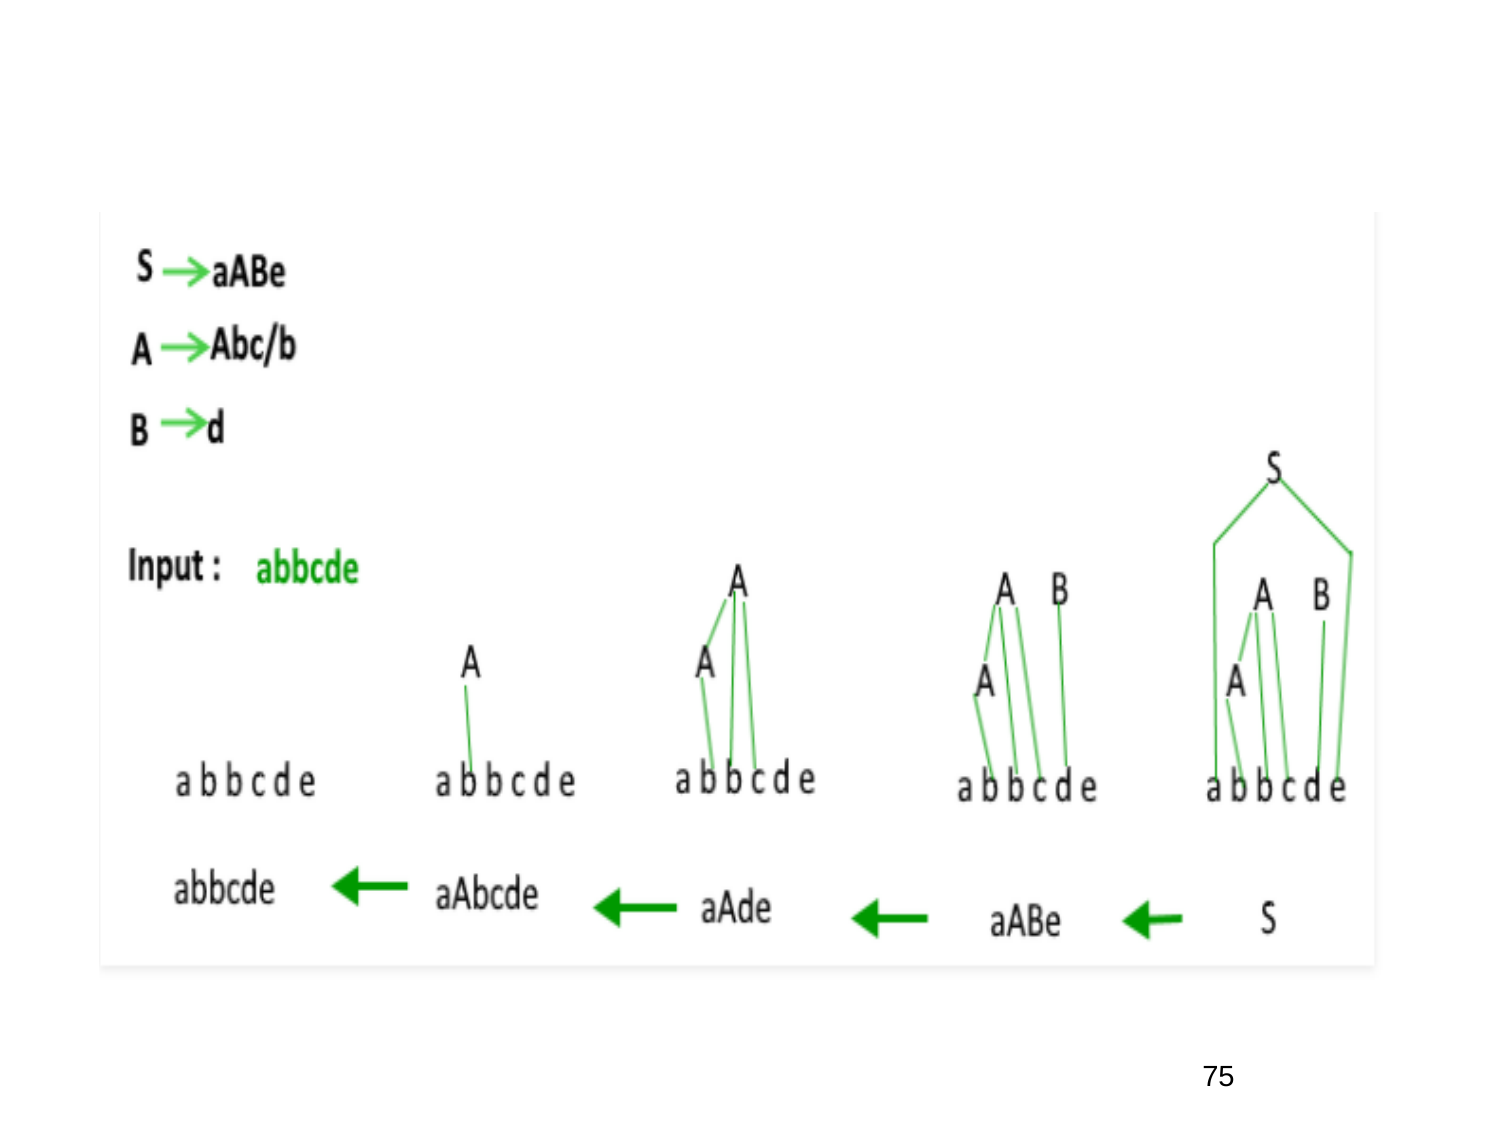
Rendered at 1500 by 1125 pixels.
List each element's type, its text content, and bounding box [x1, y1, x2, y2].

slide_number 75 [1187, 1050, 1500, 1125]
picture [99, 212, 1388, 988]
